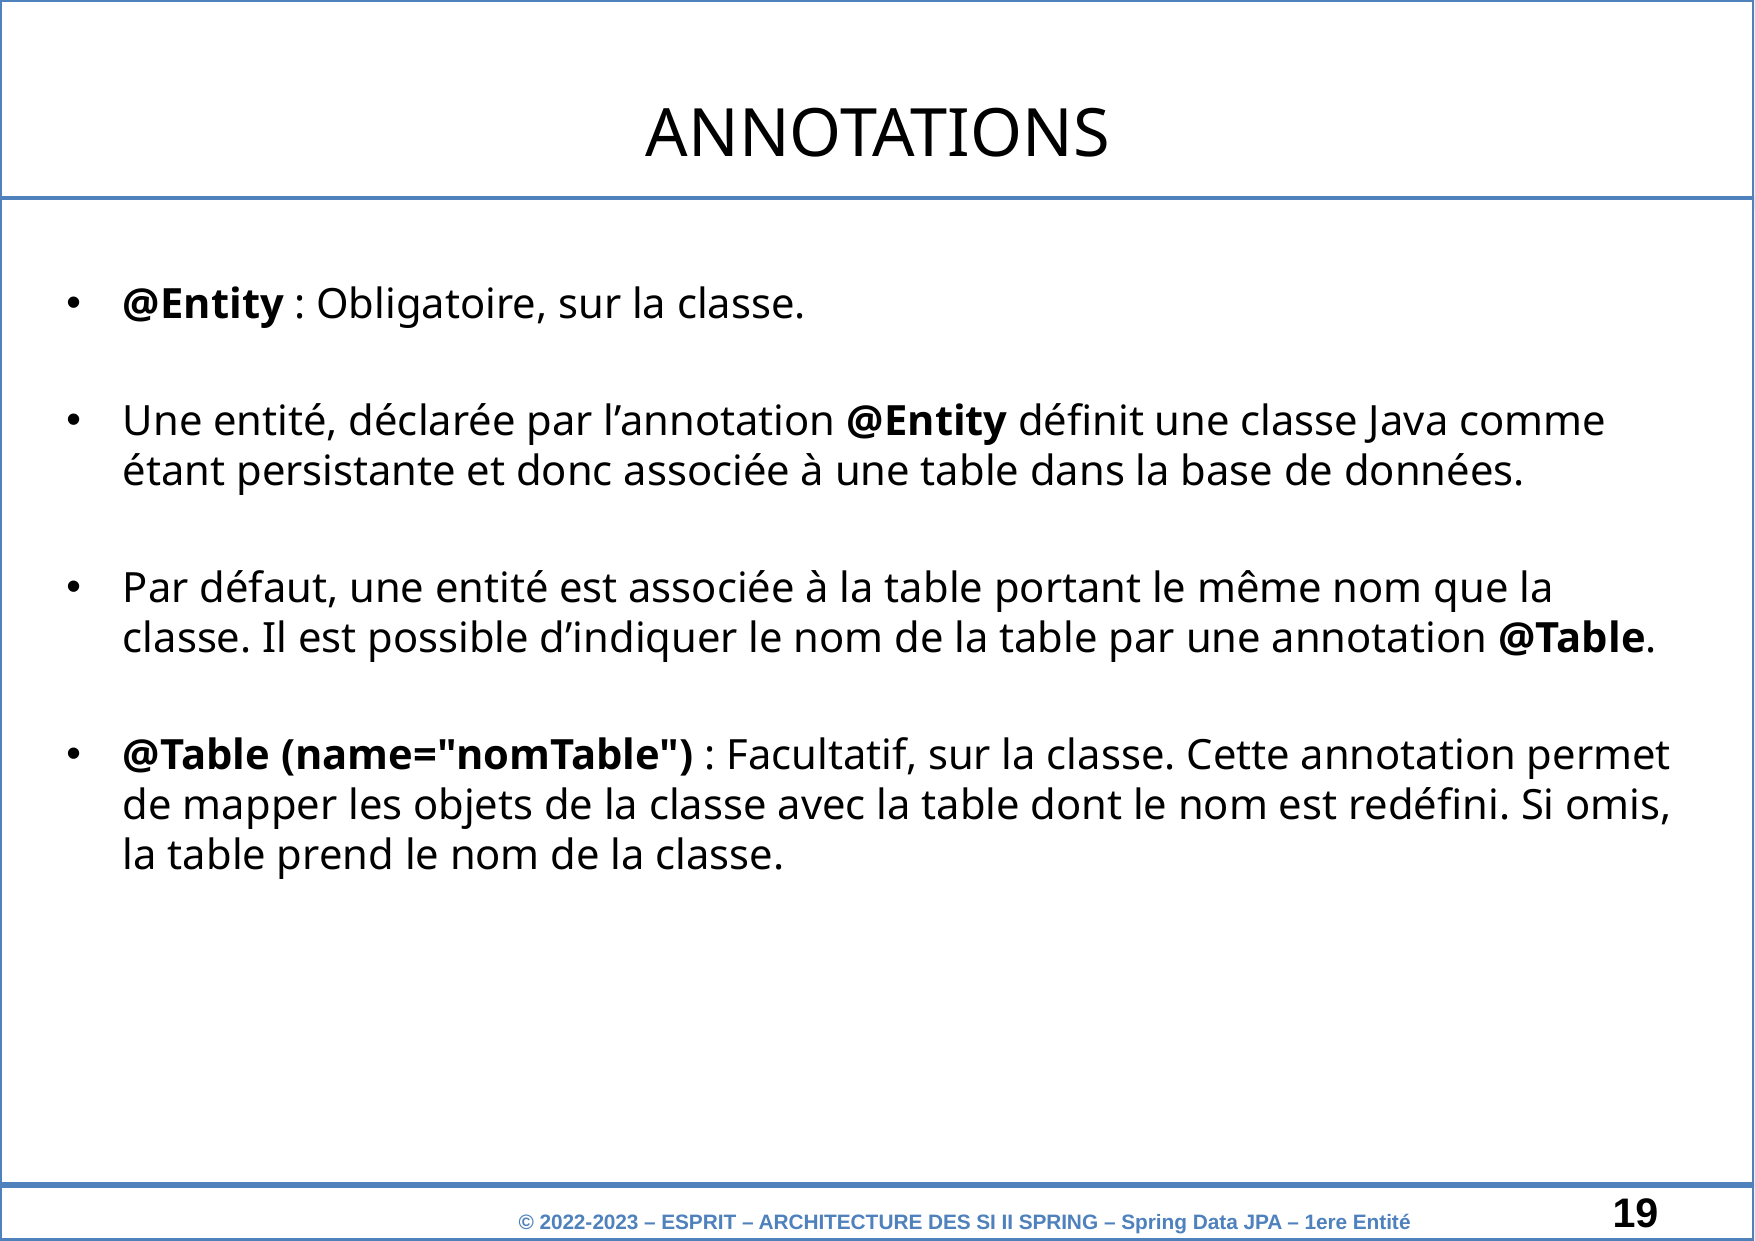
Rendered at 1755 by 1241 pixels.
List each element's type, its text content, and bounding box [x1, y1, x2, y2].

text_box ANNOTATIONS [0, 6, 1755, 167]
slide_number ‹#› [1578, 1198, 1728, 1241]
text_box @Entity : Obligatoire, sur la classe. Une entité, déclarée par l’annotation @Entity définit une classe Java comme étant persistante et donc associée à une table dans la base de données. Par défaut, une entité est associée à la table portant le même nom que la classe. Il est possible d’indiquer le nom de la table par une annotation @Table. @Table (name="nomTable") : Facultatif, sur la classe. Cette annotation permet de mapper les objets de la classe avec la table dont le nom est redéfini. Si omis, la table prend le nom de la classe. [50, 210, 1705, 1186]
